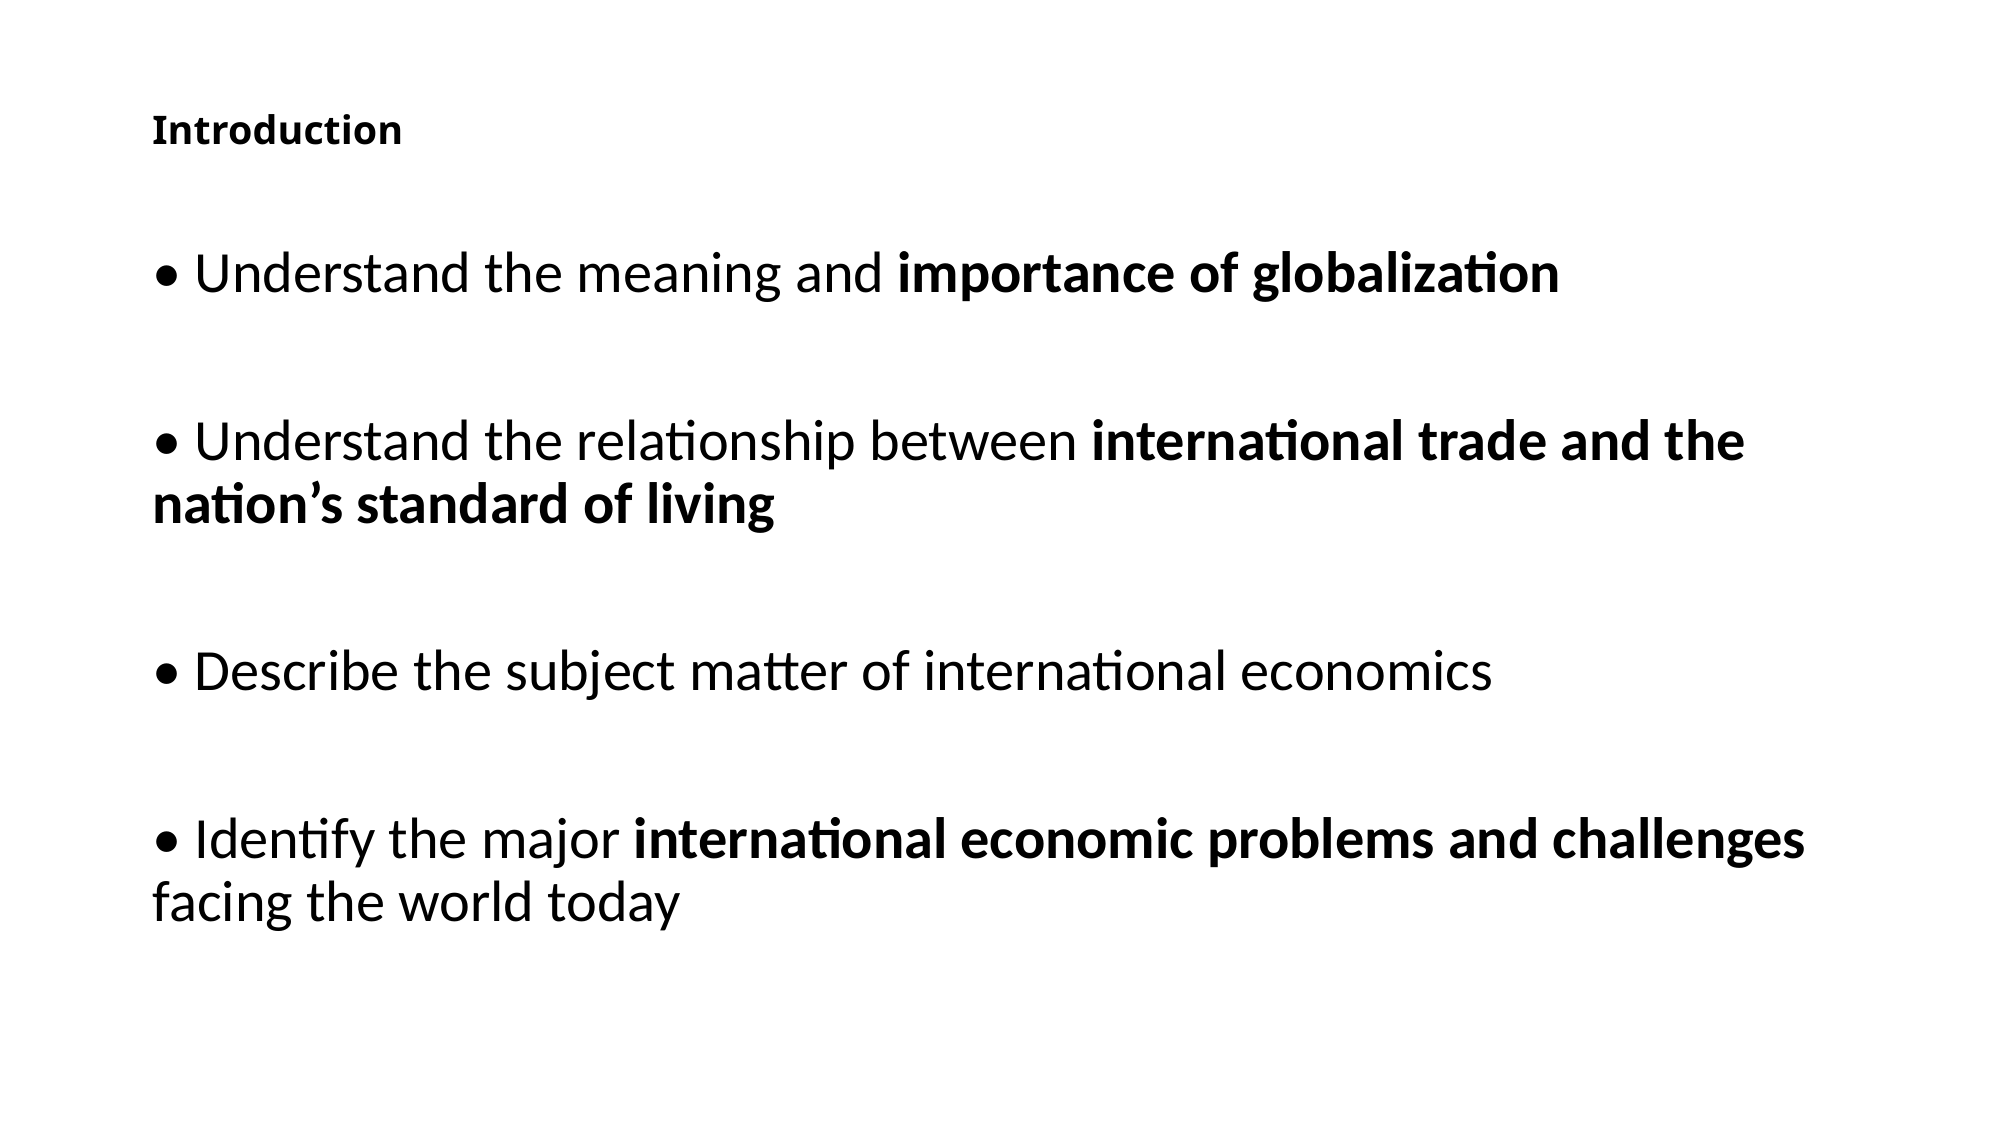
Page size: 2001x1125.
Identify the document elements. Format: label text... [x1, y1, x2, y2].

list • Understand the meaning and importance of globalization • Understand the relationship between international trade and the nation’s standard of living • Describe the subject matter of international economics • Identify the major international economic problems and challenges facing the world today [137, 234, 1863, 1014]
title Introduction [137, 59, 1863, 208]
